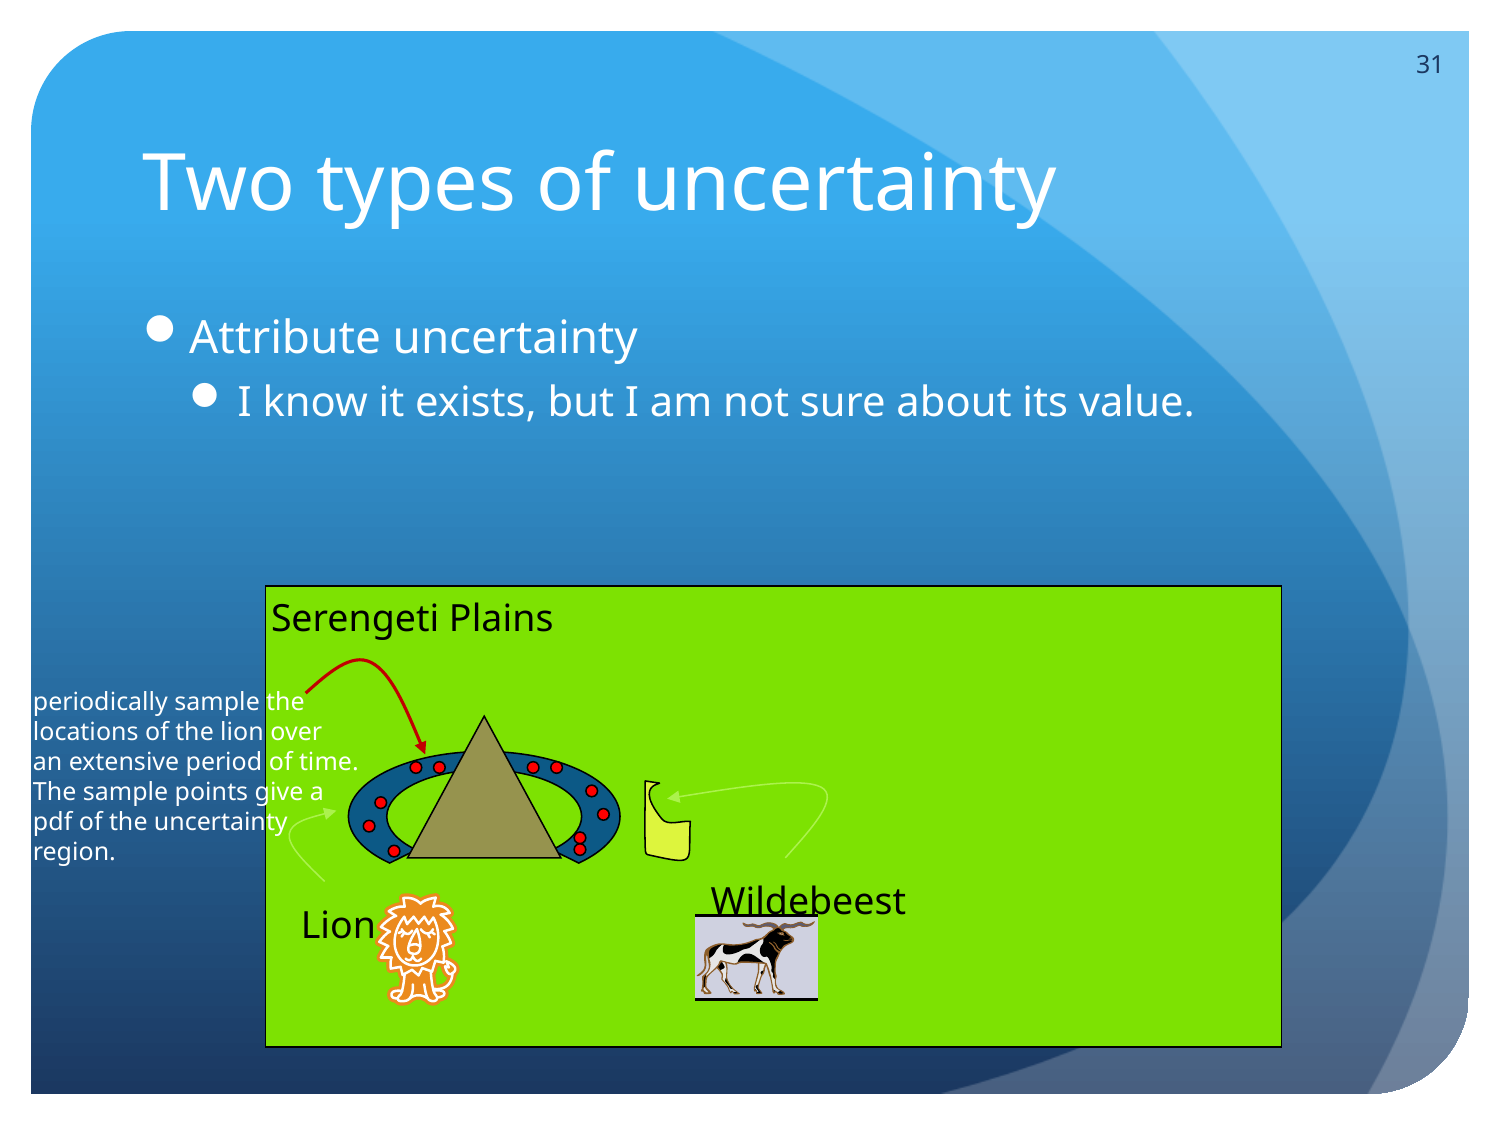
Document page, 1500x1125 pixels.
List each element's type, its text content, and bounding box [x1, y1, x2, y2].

text_box [585, 785, 598, 797]
text_box [433, 761, 446, 774]
text_box [667, 782, 828, 858]
picture [24, 30, 1473, 1094]
text_box [574, 843, 586, 856]
text_box [388, 845, 400, 857]
text_box Lion [286, 893, 374, 953]
text_box [305, 659, 427, 755]
text_box [550, 761, 563, 774]
list Attribute uncertainty I know it exists, but I am not sure about its value. [127, 299, 1372, 991]
text_box [410, 761, 422, 774]
text_box [527, 761, 539, 774]
text_box [315, 873, 327, 882]
text_box periodically sample the locations of the lion over an extensive period of time. The sample points give a pdf of the uncertainty region. [18, 678, 375, 873]
text_box [644, 780, 691, 861]
slide_number 31 [1378, 36, 1460, 96]
text_box [505, 752, 621, 864]
text_box Serengeti Plains [256, 586, 569, 646]
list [694, 911, 821, 1004]
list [374, 892, 460, 1006]
text_box [407, 716, 561, 858]
title Two types of uncertainty [127, 62, 1372, 234]
text_box [574, 831, 586, 844]
text_box [375, 796, 387, 809]
text_box [265, 586, 1282, 1047]
text_box [375, 752, 464, 864]
text_box [597, 808, 610, 821]
text_box Wildebeest [695, 869, 922, 930]
